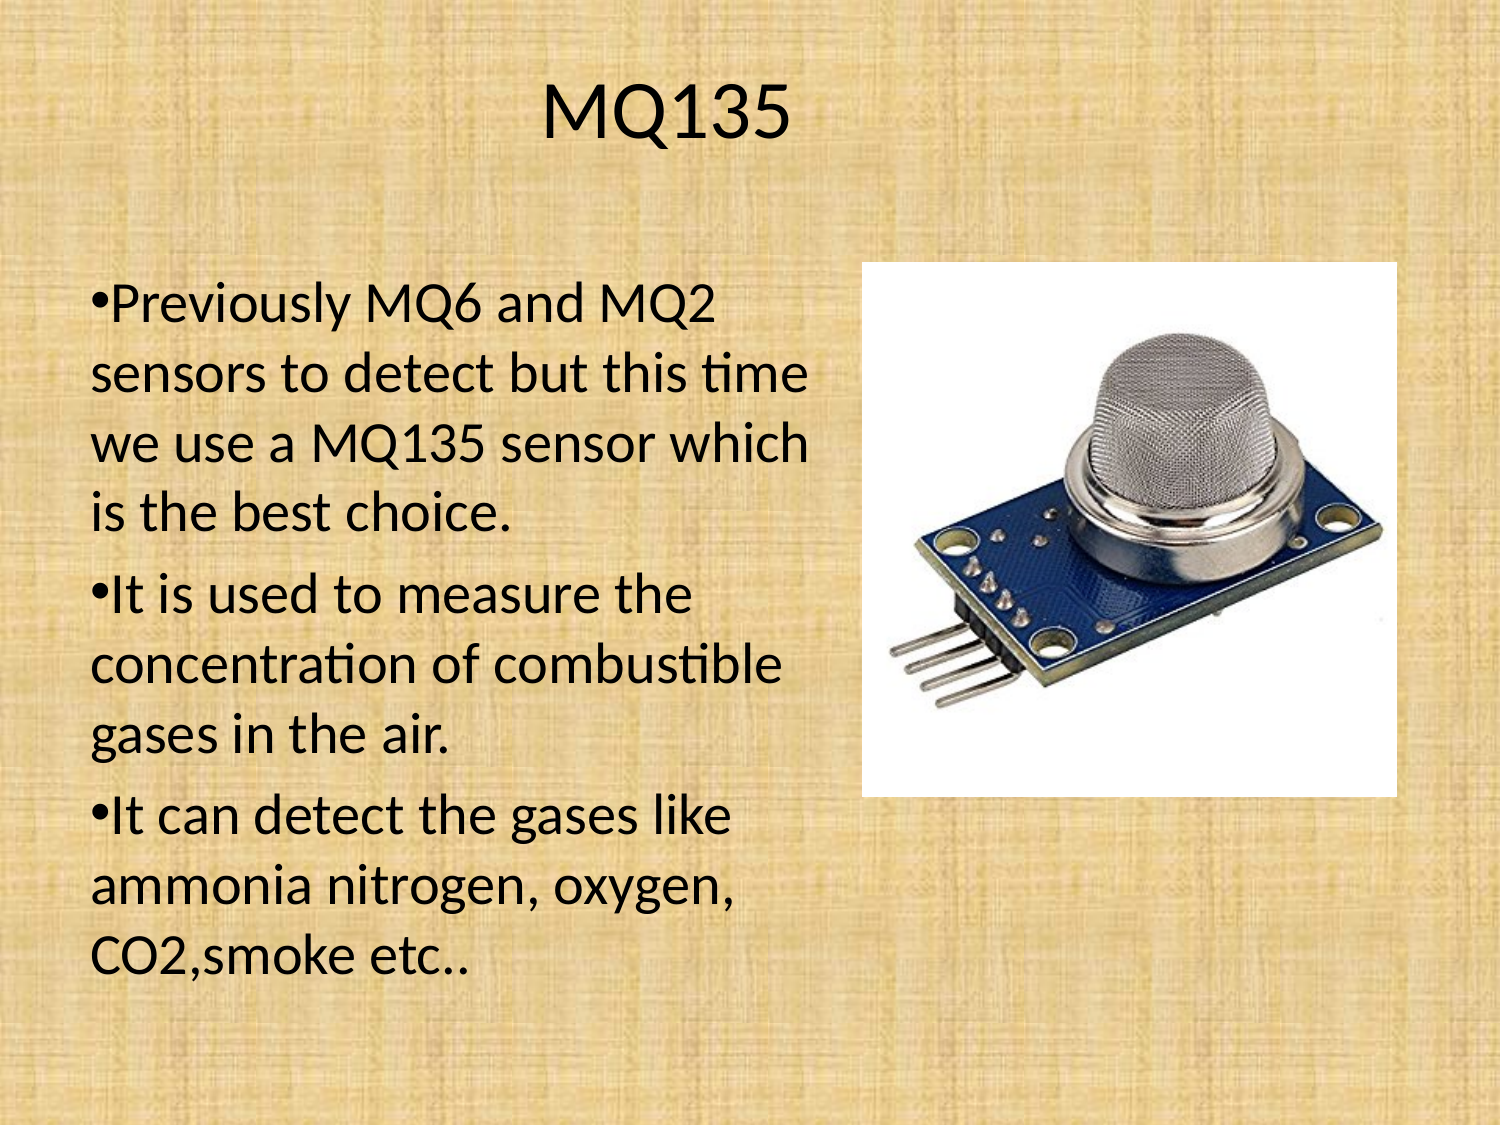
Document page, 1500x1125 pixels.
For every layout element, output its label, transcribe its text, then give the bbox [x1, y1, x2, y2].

title MQ135 [75, 44, 850, 163]
picture [0, 0, 1500, 1125]
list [862, 262, 1398, 798]
list Previously MQ6 and MQ2 sensors to detect but this time we use a MQ135 sensor which is the best choice. It is used to measure the concentration of combustible gases in the air. It can detect the gases like ammonia nitrogen, oxygen, CO2,smoke etc.. [75, 174, 863, 1005]
